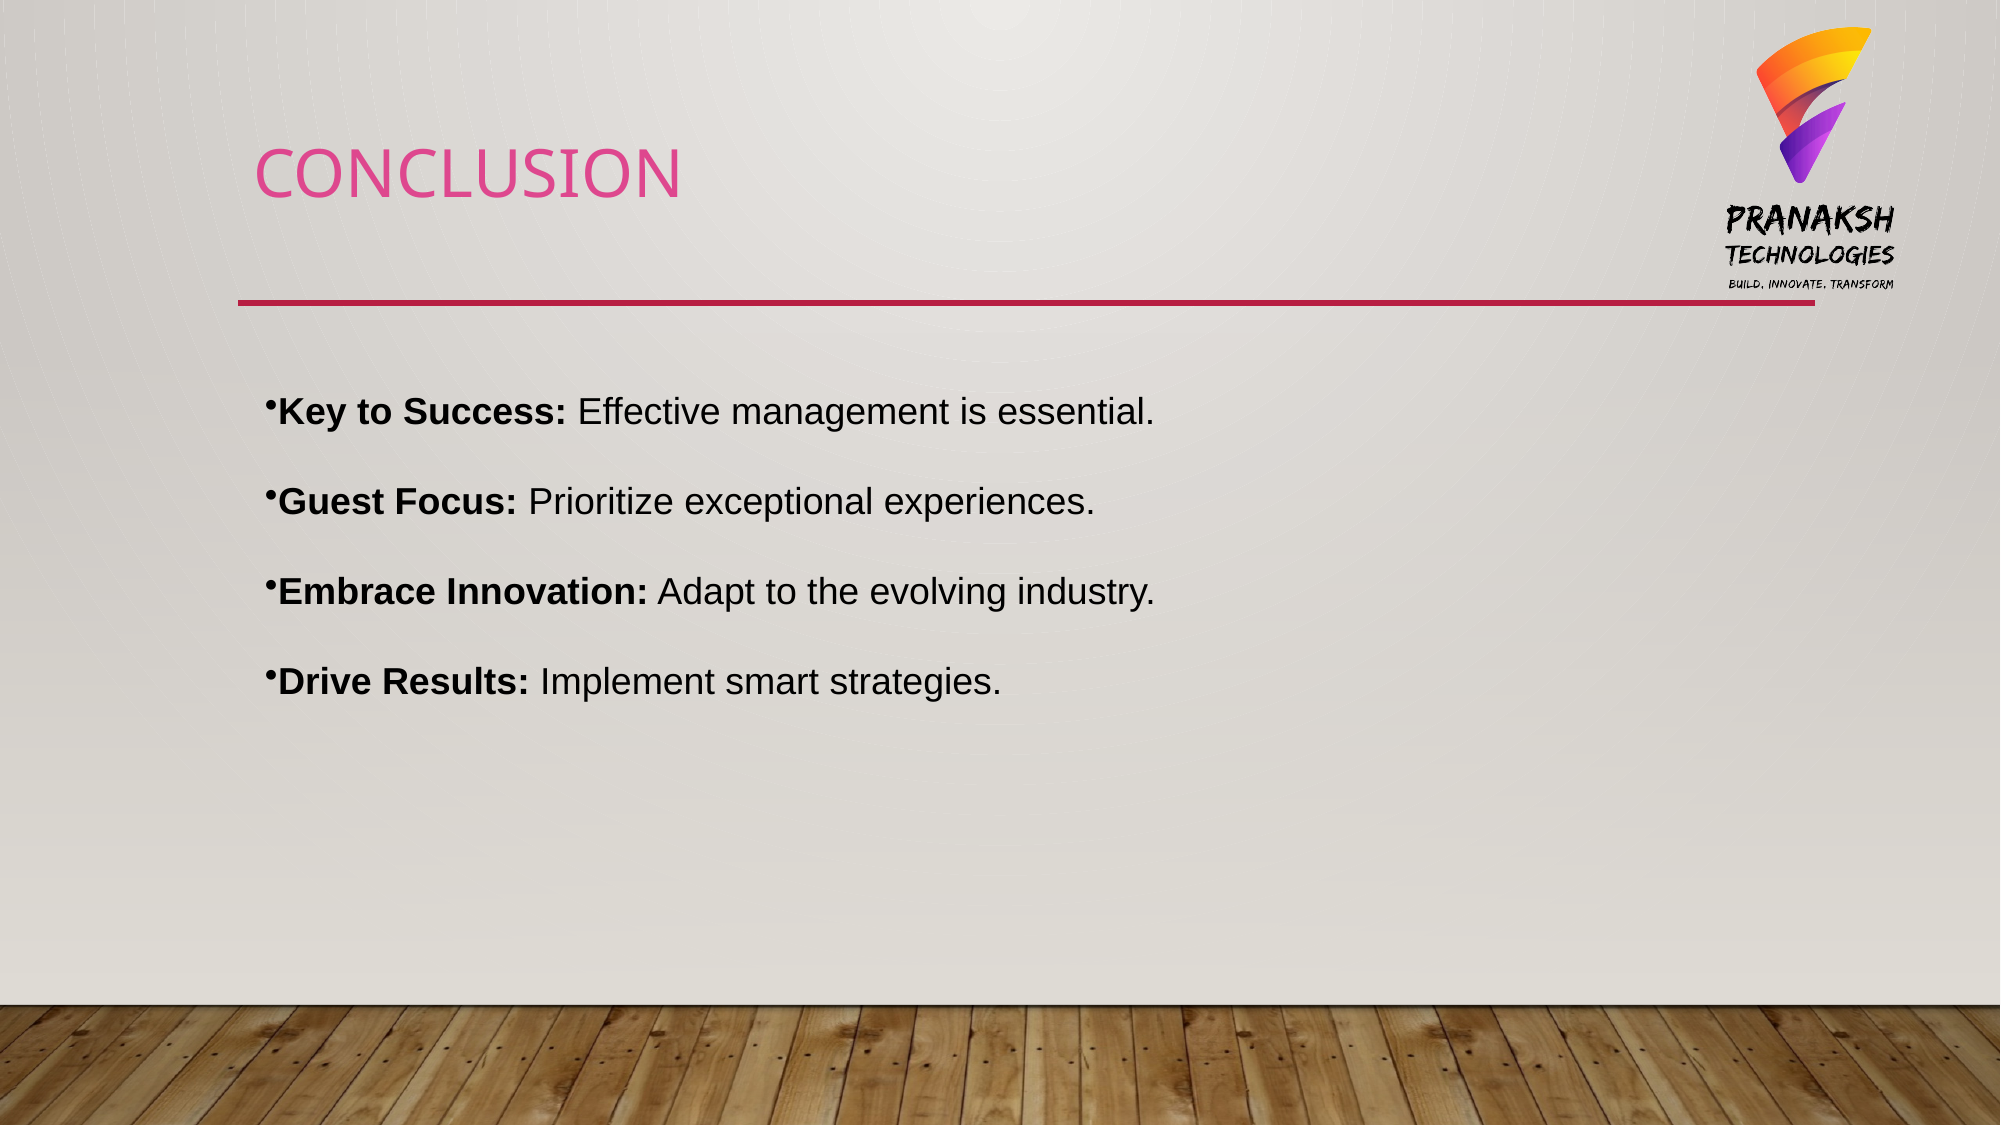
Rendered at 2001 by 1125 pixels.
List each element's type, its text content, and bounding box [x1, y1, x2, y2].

text_box Key to Success: Effective management is essential. Guest Focus: Prioritize exceptional experiences. Embrace Innovation: Adapt to the evolving industry. Drive Results: Implement smart strategies. [249, 379, 1466, 710]
title Conclusion [238, 131, 1814, 305]
picture [1725, 26, 1895, 290]
picture [0, 1005, 2000, 1125]
